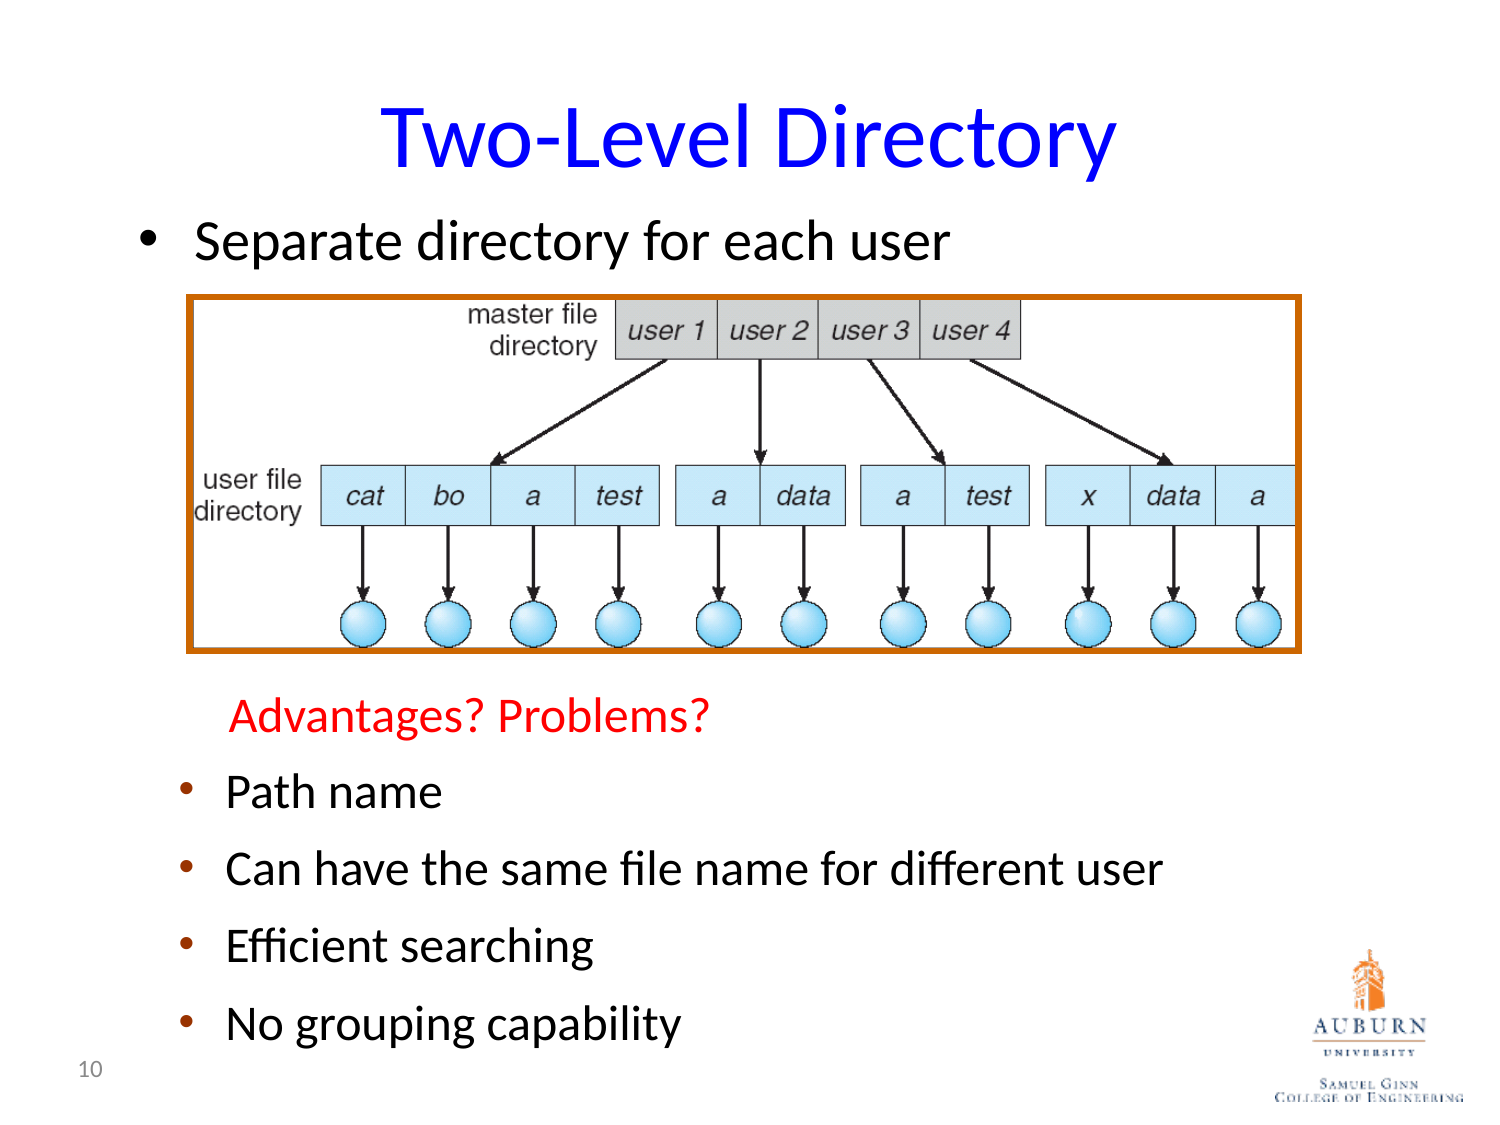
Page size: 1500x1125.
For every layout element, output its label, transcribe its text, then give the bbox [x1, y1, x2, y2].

text_box Path name Can have the same file name for different user Efficient searching No grouping capability [163, 750, 1313, 982]
picture [1275, 949, 1463, 1102]
title Two-Level Directory [108, 74, 1392, 188]
list Separate directory for each user [123, 194, 1343, 290]
picture [192, 299, 1296, 648]
slide_number 10 [62, 1037, 225, 1098]
text_box Advantages? Problems? [213, 674, 1064, 750]
